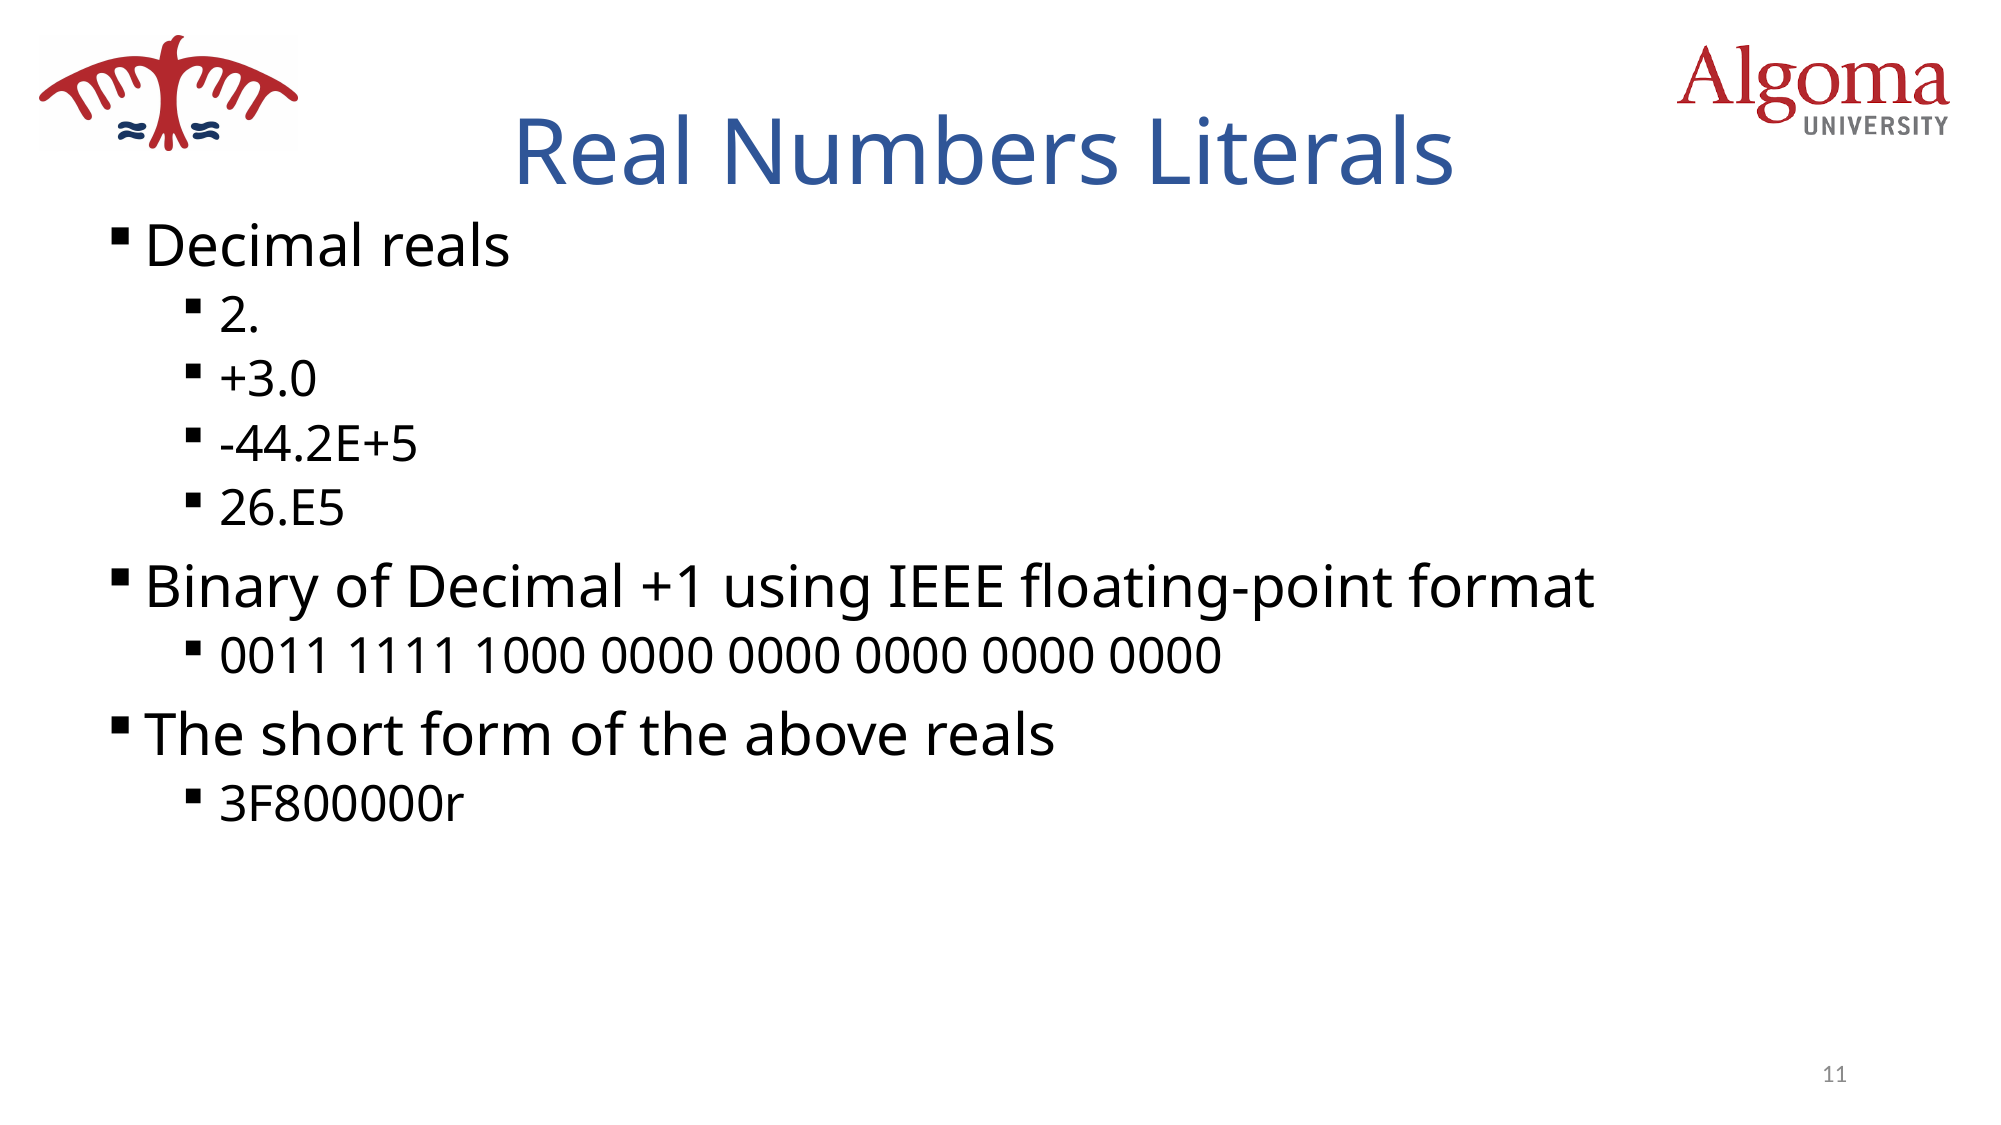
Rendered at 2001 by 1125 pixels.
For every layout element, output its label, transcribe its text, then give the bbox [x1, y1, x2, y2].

title Real Numbers Literals [314, 45, 1655, 208]
list Decimal reals 2. +3.0 -44.2E+5 26.E5 Binary of Decimal +1 using IEEE floating-point format 0011 1111 1000 0000 0000 0000 0000 0000 The short form of the above reals 3F800000r [91, 208, 1817, 1018]
picture [39, 35, 298, 151]
slide_number 11 [1412, 1042, 1863, 1103]
picture [1677, 45, 1950, 135]
